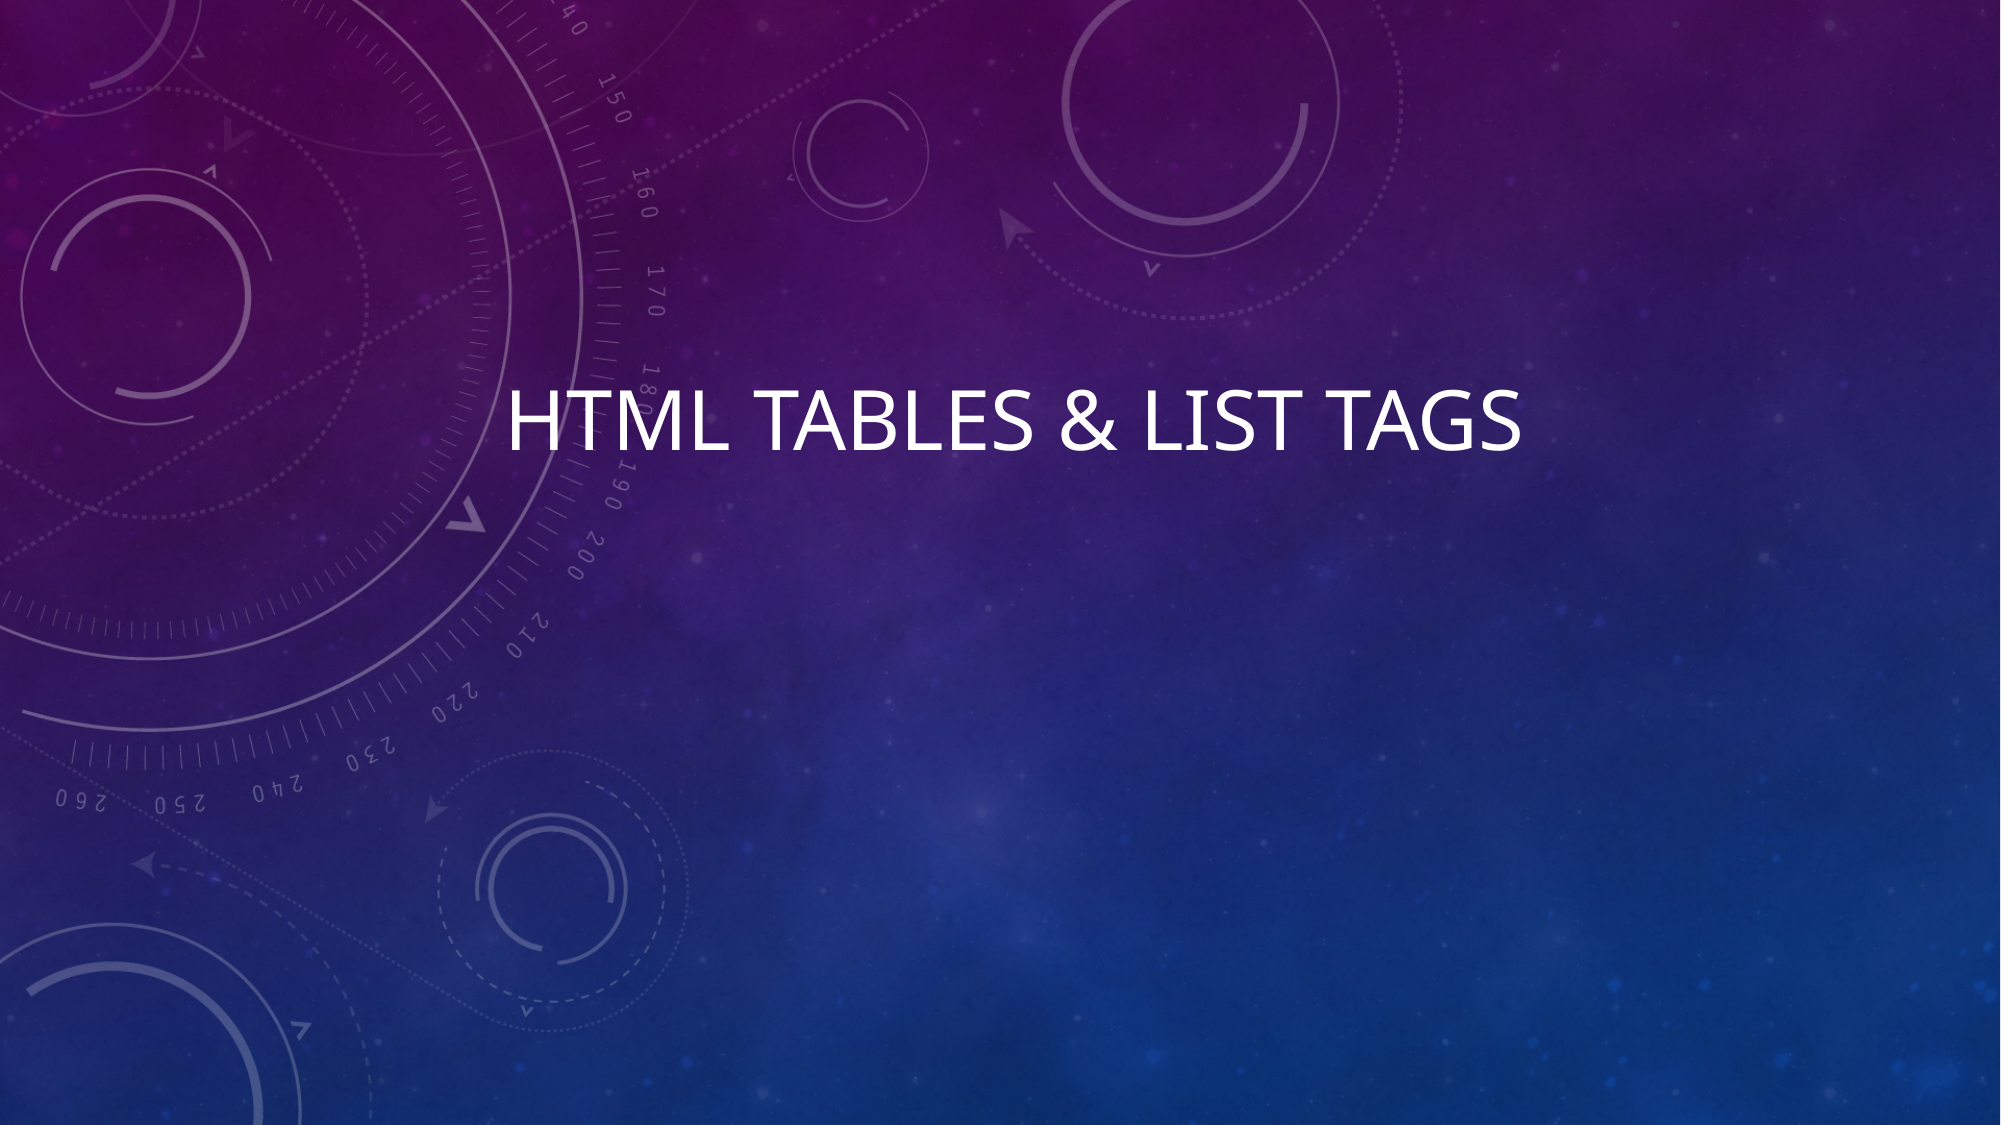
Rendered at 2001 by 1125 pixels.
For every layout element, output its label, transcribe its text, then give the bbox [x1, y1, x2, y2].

title Html tables & list tags [29, 19, 2000, 475]
picture [0, 0, 2001, 1125]
